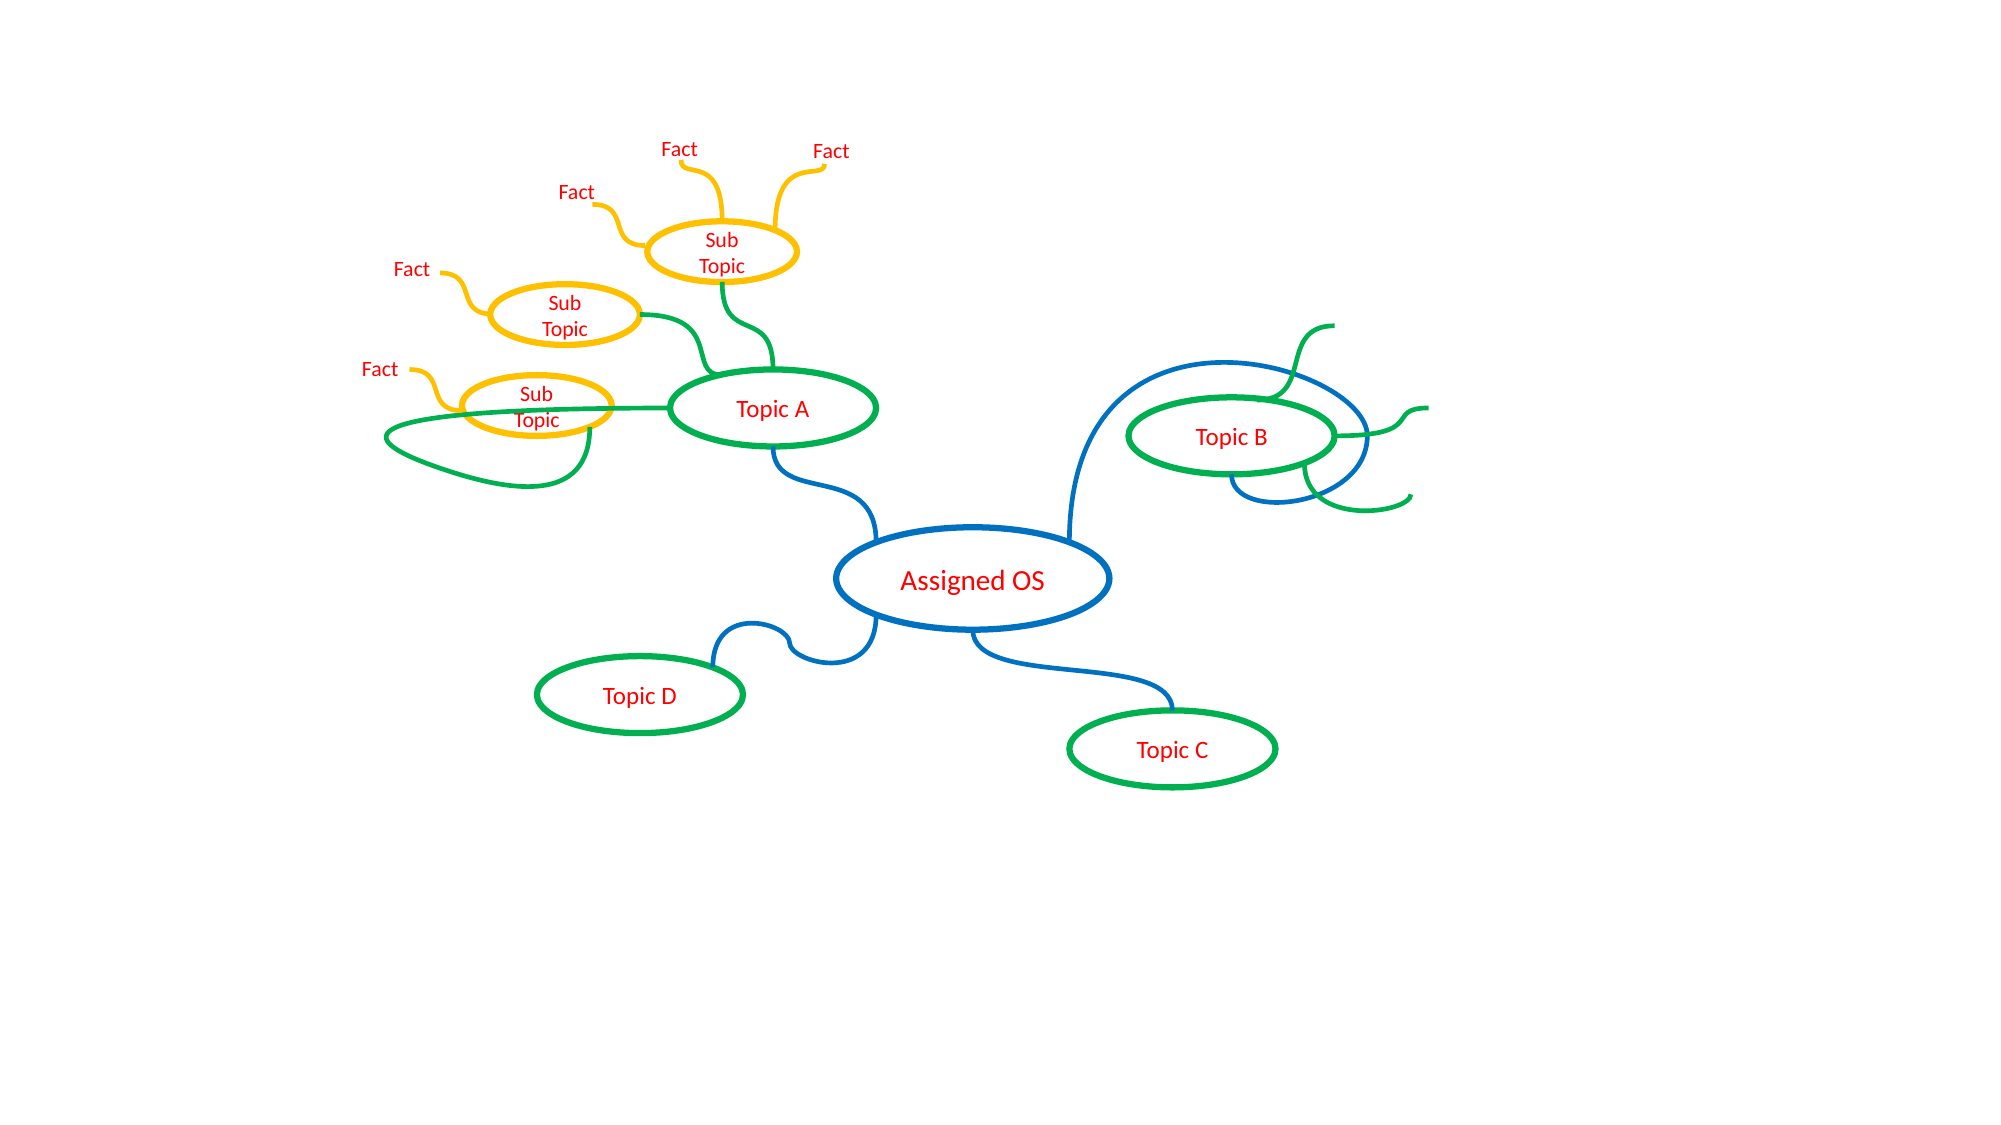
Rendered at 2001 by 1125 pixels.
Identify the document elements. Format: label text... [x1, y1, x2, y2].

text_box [1032, 570, 1113, 770]
text_box Fact [798, 129, 865, 171]
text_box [439, 272, 493, 315]
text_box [409, 369, 463, 411]
text_box Topic A [669, 368, 878, 448]
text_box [639, 314, 723, 376]
text_box Topic C [1084, 709, 1277, 789]
text_box Topic D [535, 655, 745, 735]
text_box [1304, 463, 1411, 495]
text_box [1116, 427, 1185, 590]
text_box Sub Topic [463, 374, 613, 412]
text_box Sub Topic [466, 412, 589, 437]
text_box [1334, 407, 1429, 436]
text_box Sub Topic [489, 283, 641, 346]
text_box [703, 300, 792, 352]
text_box Topic B [1130, 396, 1336, 476]
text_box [776, 442, 873, 546]
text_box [592, 204, 646, 246]
text_box Fact [646, 127, 713, 169]
text_box Fact [379, 247, 446, 289]
text_box Assigned OS [835, 526, 1109, 631]
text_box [768, 559, 821, 723]
text_box Sub Topic [646, 220, 799, 284]
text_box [589, 407, 670, 427]
text_box Fact [347, 347, 414, 389]
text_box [766, 172, 833, 222]
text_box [670, 169, 733, 212]
text_box Fact [543, 170, 611, 212]
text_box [1256, 325, 1335, 400]
